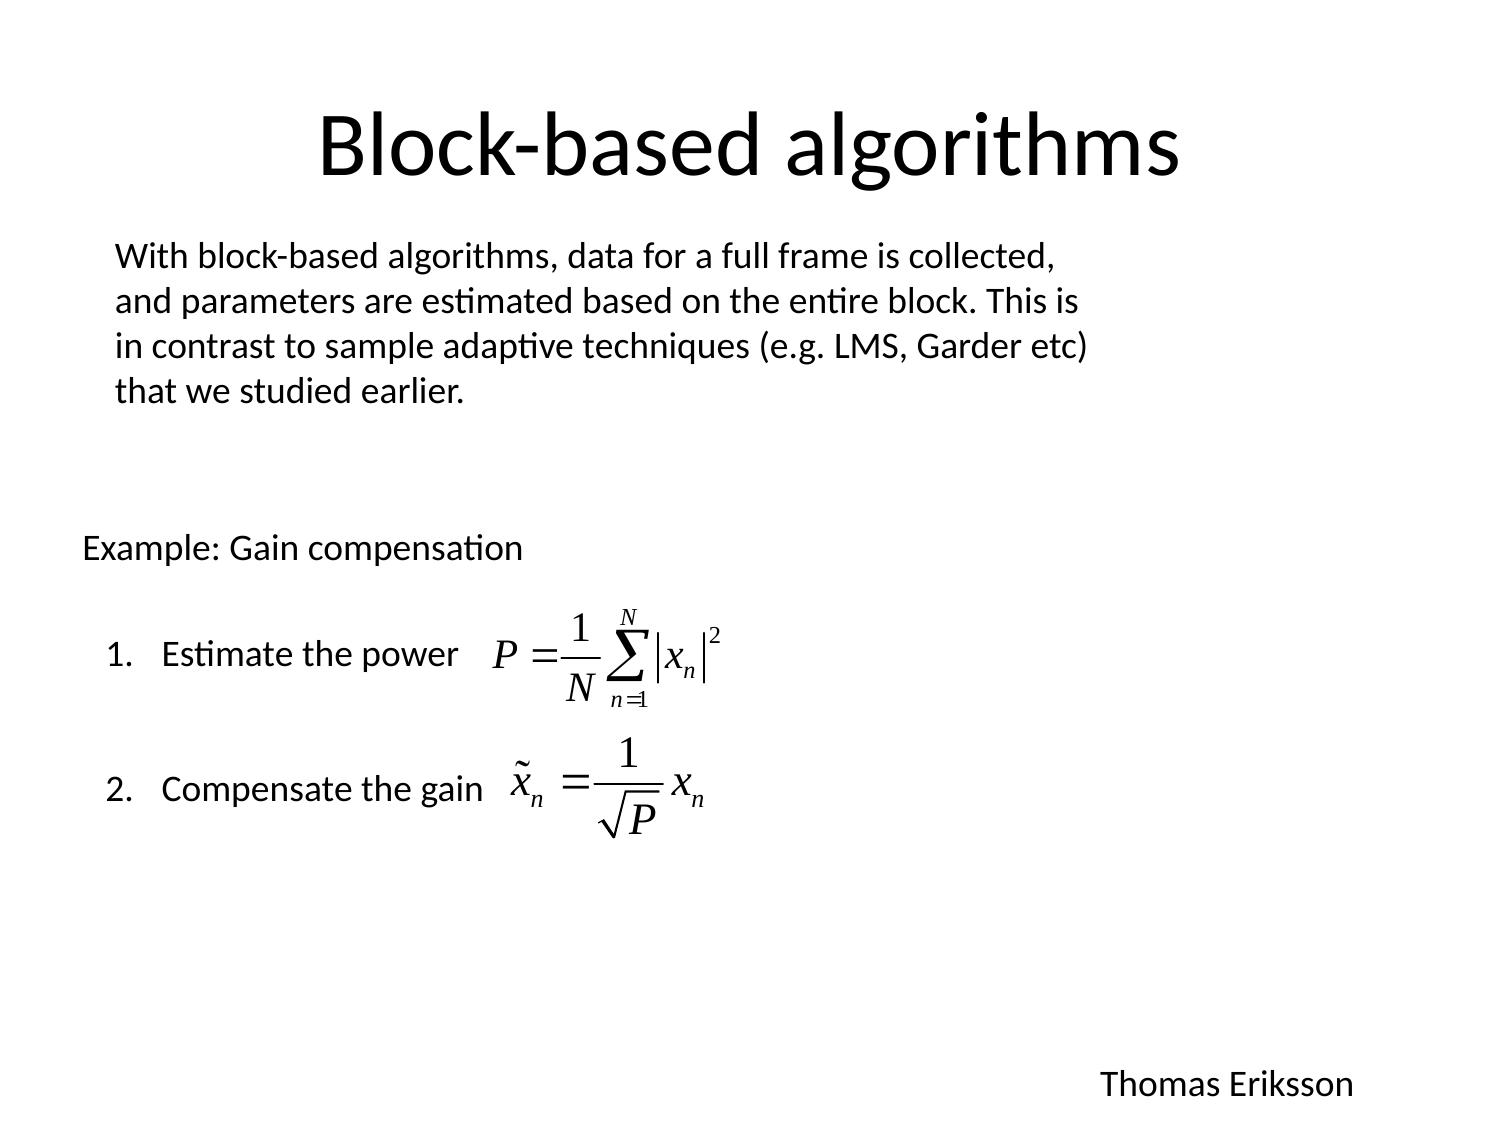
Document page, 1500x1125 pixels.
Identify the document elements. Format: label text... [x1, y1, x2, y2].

title Block-based algorithms [75, 45, 1425, 233]
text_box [501, 721, 715, 849]
text_box Estimate the power Compensate the gain [90, 621, 496, 817]
text_box Example: Gain compensation [67, 515, 540, 575]
text_box With block-based algorithms, data for a full frame is collected, and parameters are estimated based on the entire block. This is in contrast to sample adaptive techniques (e.g. LMS, Garder etc) that we studied earlier. [100, 223, 1117, 419]
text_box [484, 599, 733, 719]
